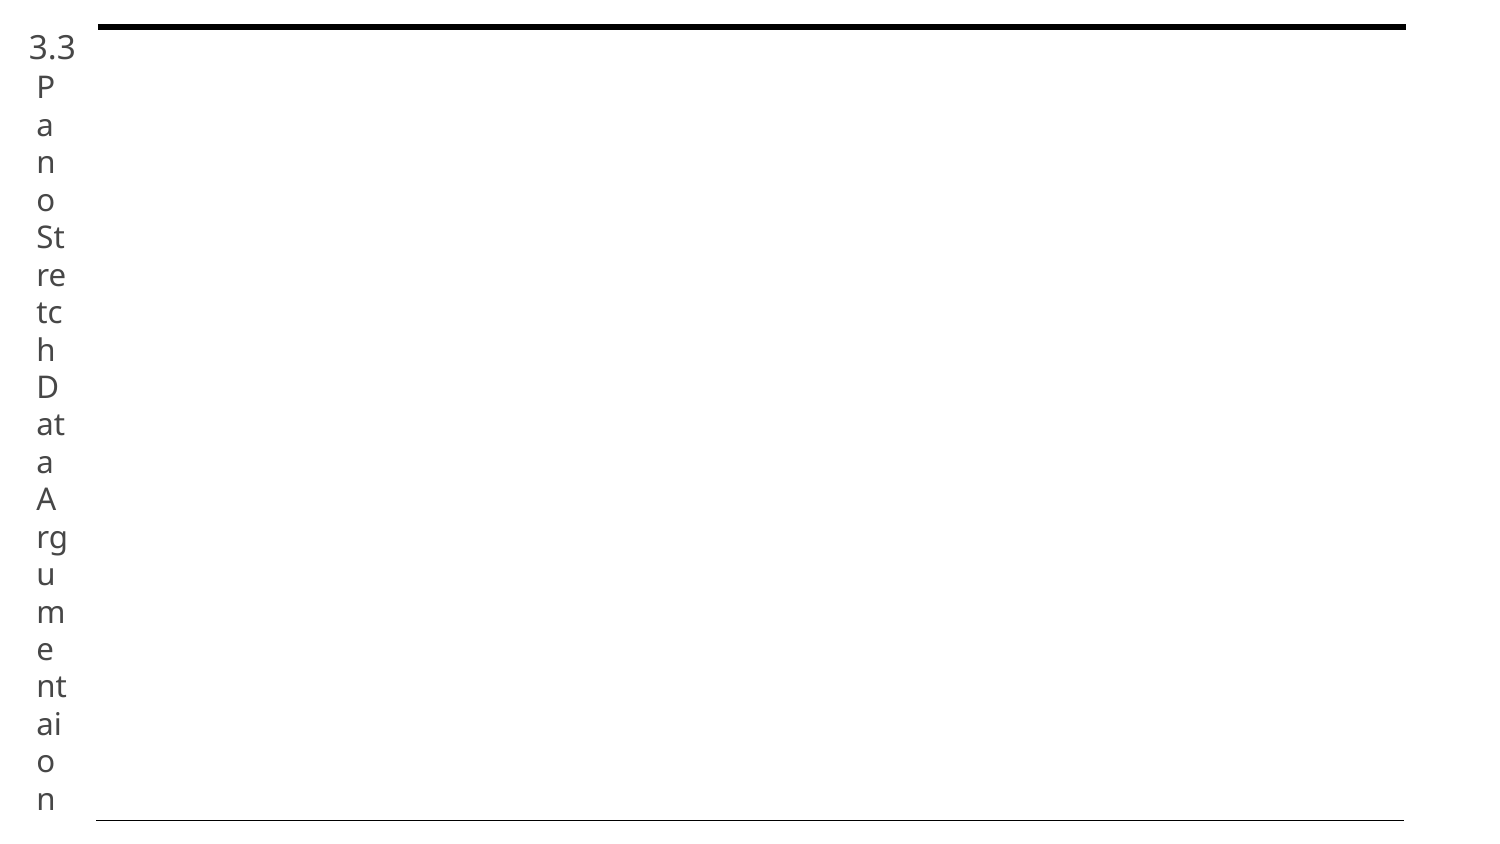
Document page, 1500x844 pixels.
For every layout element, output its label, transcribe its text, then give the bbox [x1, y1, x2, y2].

text_box 3.3 [12, 18, 93, 74]
text_box Pano Stretch Data Argumentaion [21, 74, 84, 831]
